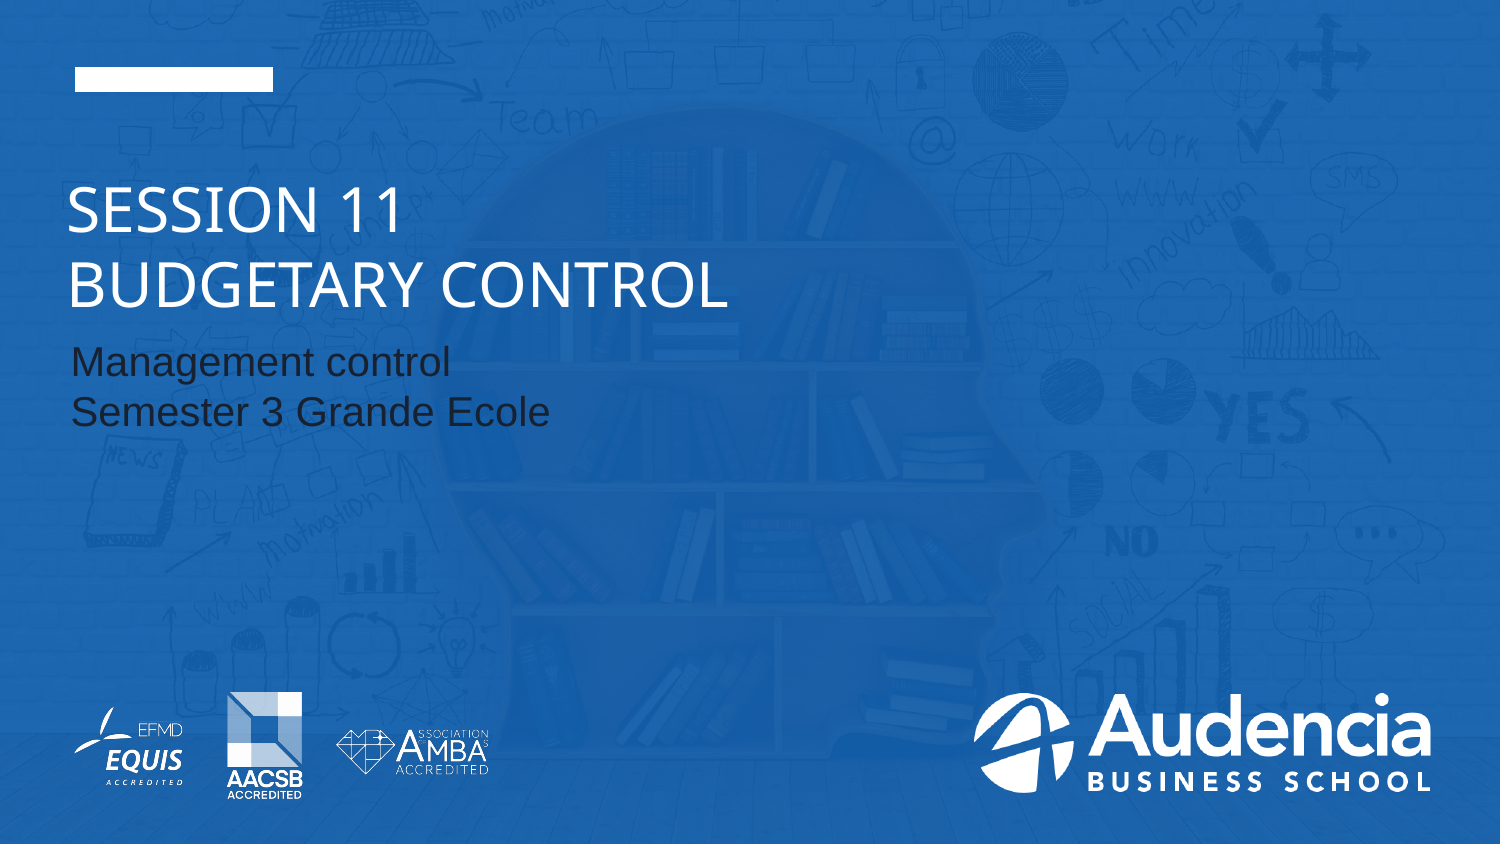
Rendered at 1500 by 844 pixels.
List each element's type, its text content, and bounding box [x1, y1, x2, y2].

subtitle Management control Semester 3 Grande Ecole [55, 327, 1114, 446]
picture [74, 692, 488, 799]
title Session 11 Budgetary control [51, 79, 1419, 328]
picture [974, 693, 1436, 798]
picture [75, 67, 273, 79]
